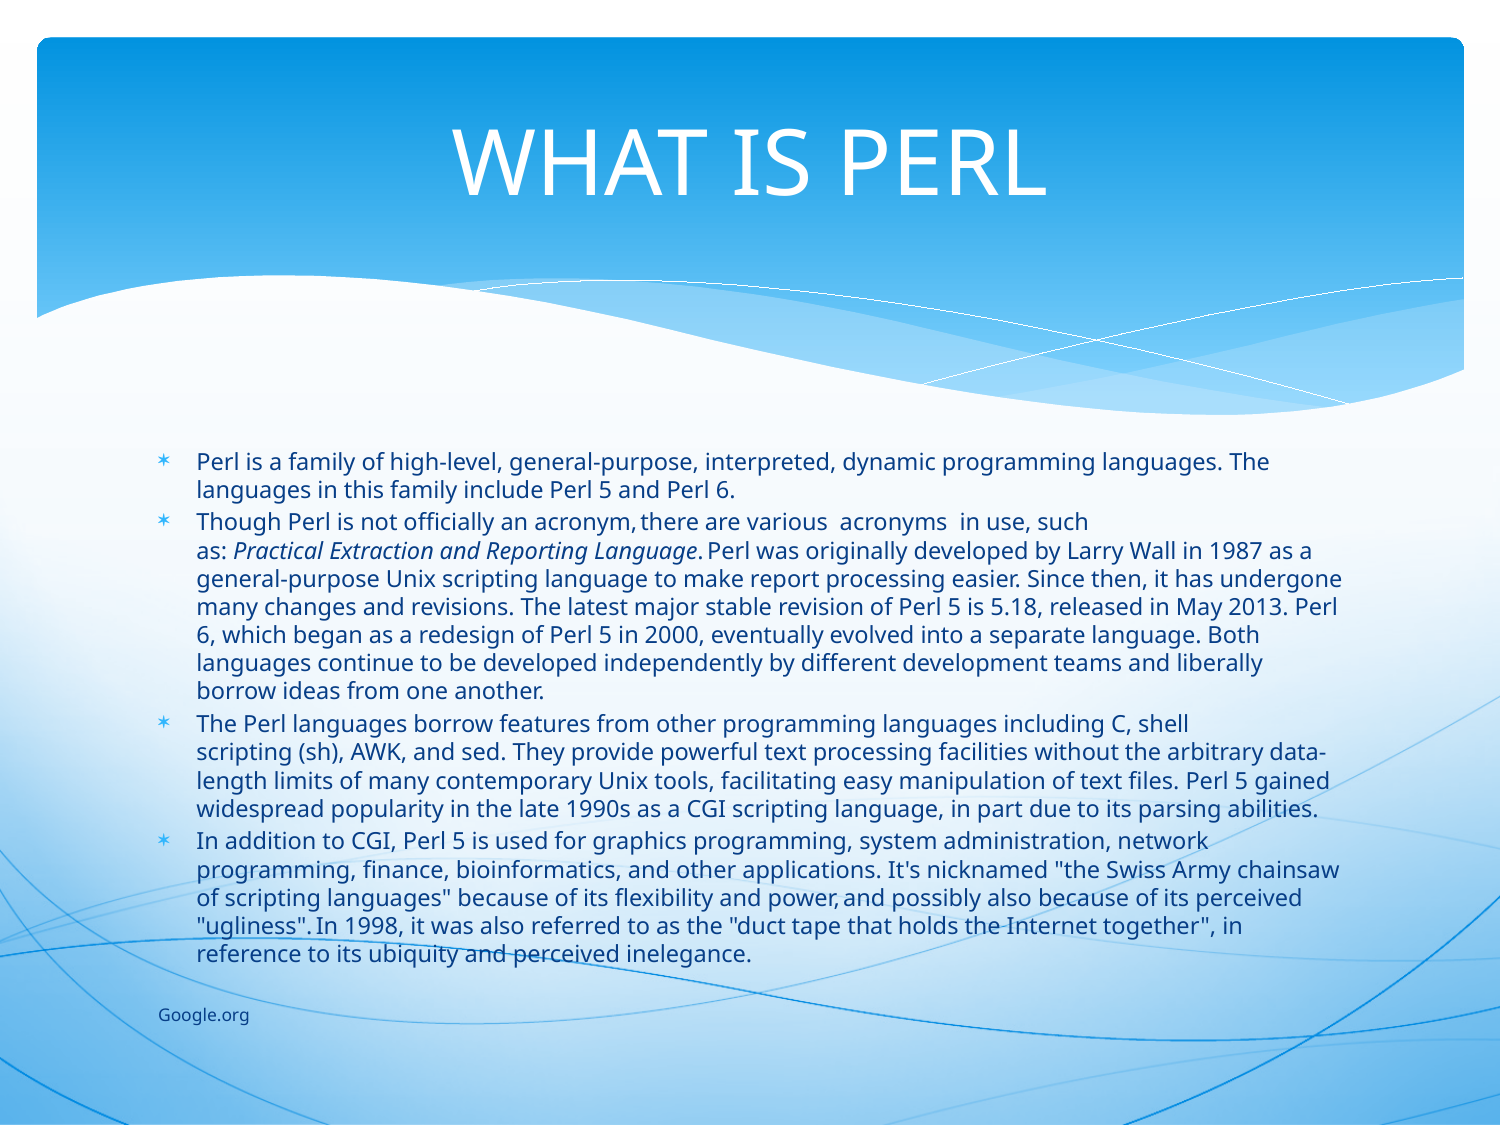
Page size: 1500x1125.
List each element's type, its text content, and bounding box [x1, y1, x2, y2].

title WHAT IS PERL [75, 55, 1425, 261]
list Perl is a family of high-level, general-purpose, interpreted, dynamic programming languages. The languages in this family include Perl 5 and Perl 6. Though Perl is not officially an acronym, there are various acronyms in use, such as: Practical Extraction and Reporting Language. Perl was originally developed by Larry Wall in 1987 as a general-purpose Unix scripting language to make report processing easier. Since then, it has undergone many changes and revisions. The latest major stable revision of Perl 5 is 5.18, released in May 2013. Perl 6, which began as a redesign of Perl 5 in 2000, eventually evolved into a separate language. Both languages continue to be developed independently by different development teams and liberally borrow ideas from one another. The Perl languages borrow features from other programming languages including C, shell scripting (sh), AWK, and sed. They provide powerful text processing facilities without the arbitrary data-length limits of many contemporary Unix tools, facilitating easy manipulation of text files. Perl 5 gained widespread popularity in the late 1990s as a CGI scripting language, in part due to its parsing abilities. In addition to CGI, Perl 5 is used for graphics programming, system administration, network programming, finance, bioinformatics, and other applications. It's nicknamed "the Swiss Army chainsaw of scripting languages" because of its flexibility and power, and possibly also because of its perceived "ugliness". In 1998, it was also referred to as the "duct tape that holds the Internet together", in reference to its ubiquity and perceived inelegance. Google.org [143, 438, 1359, 1035]
